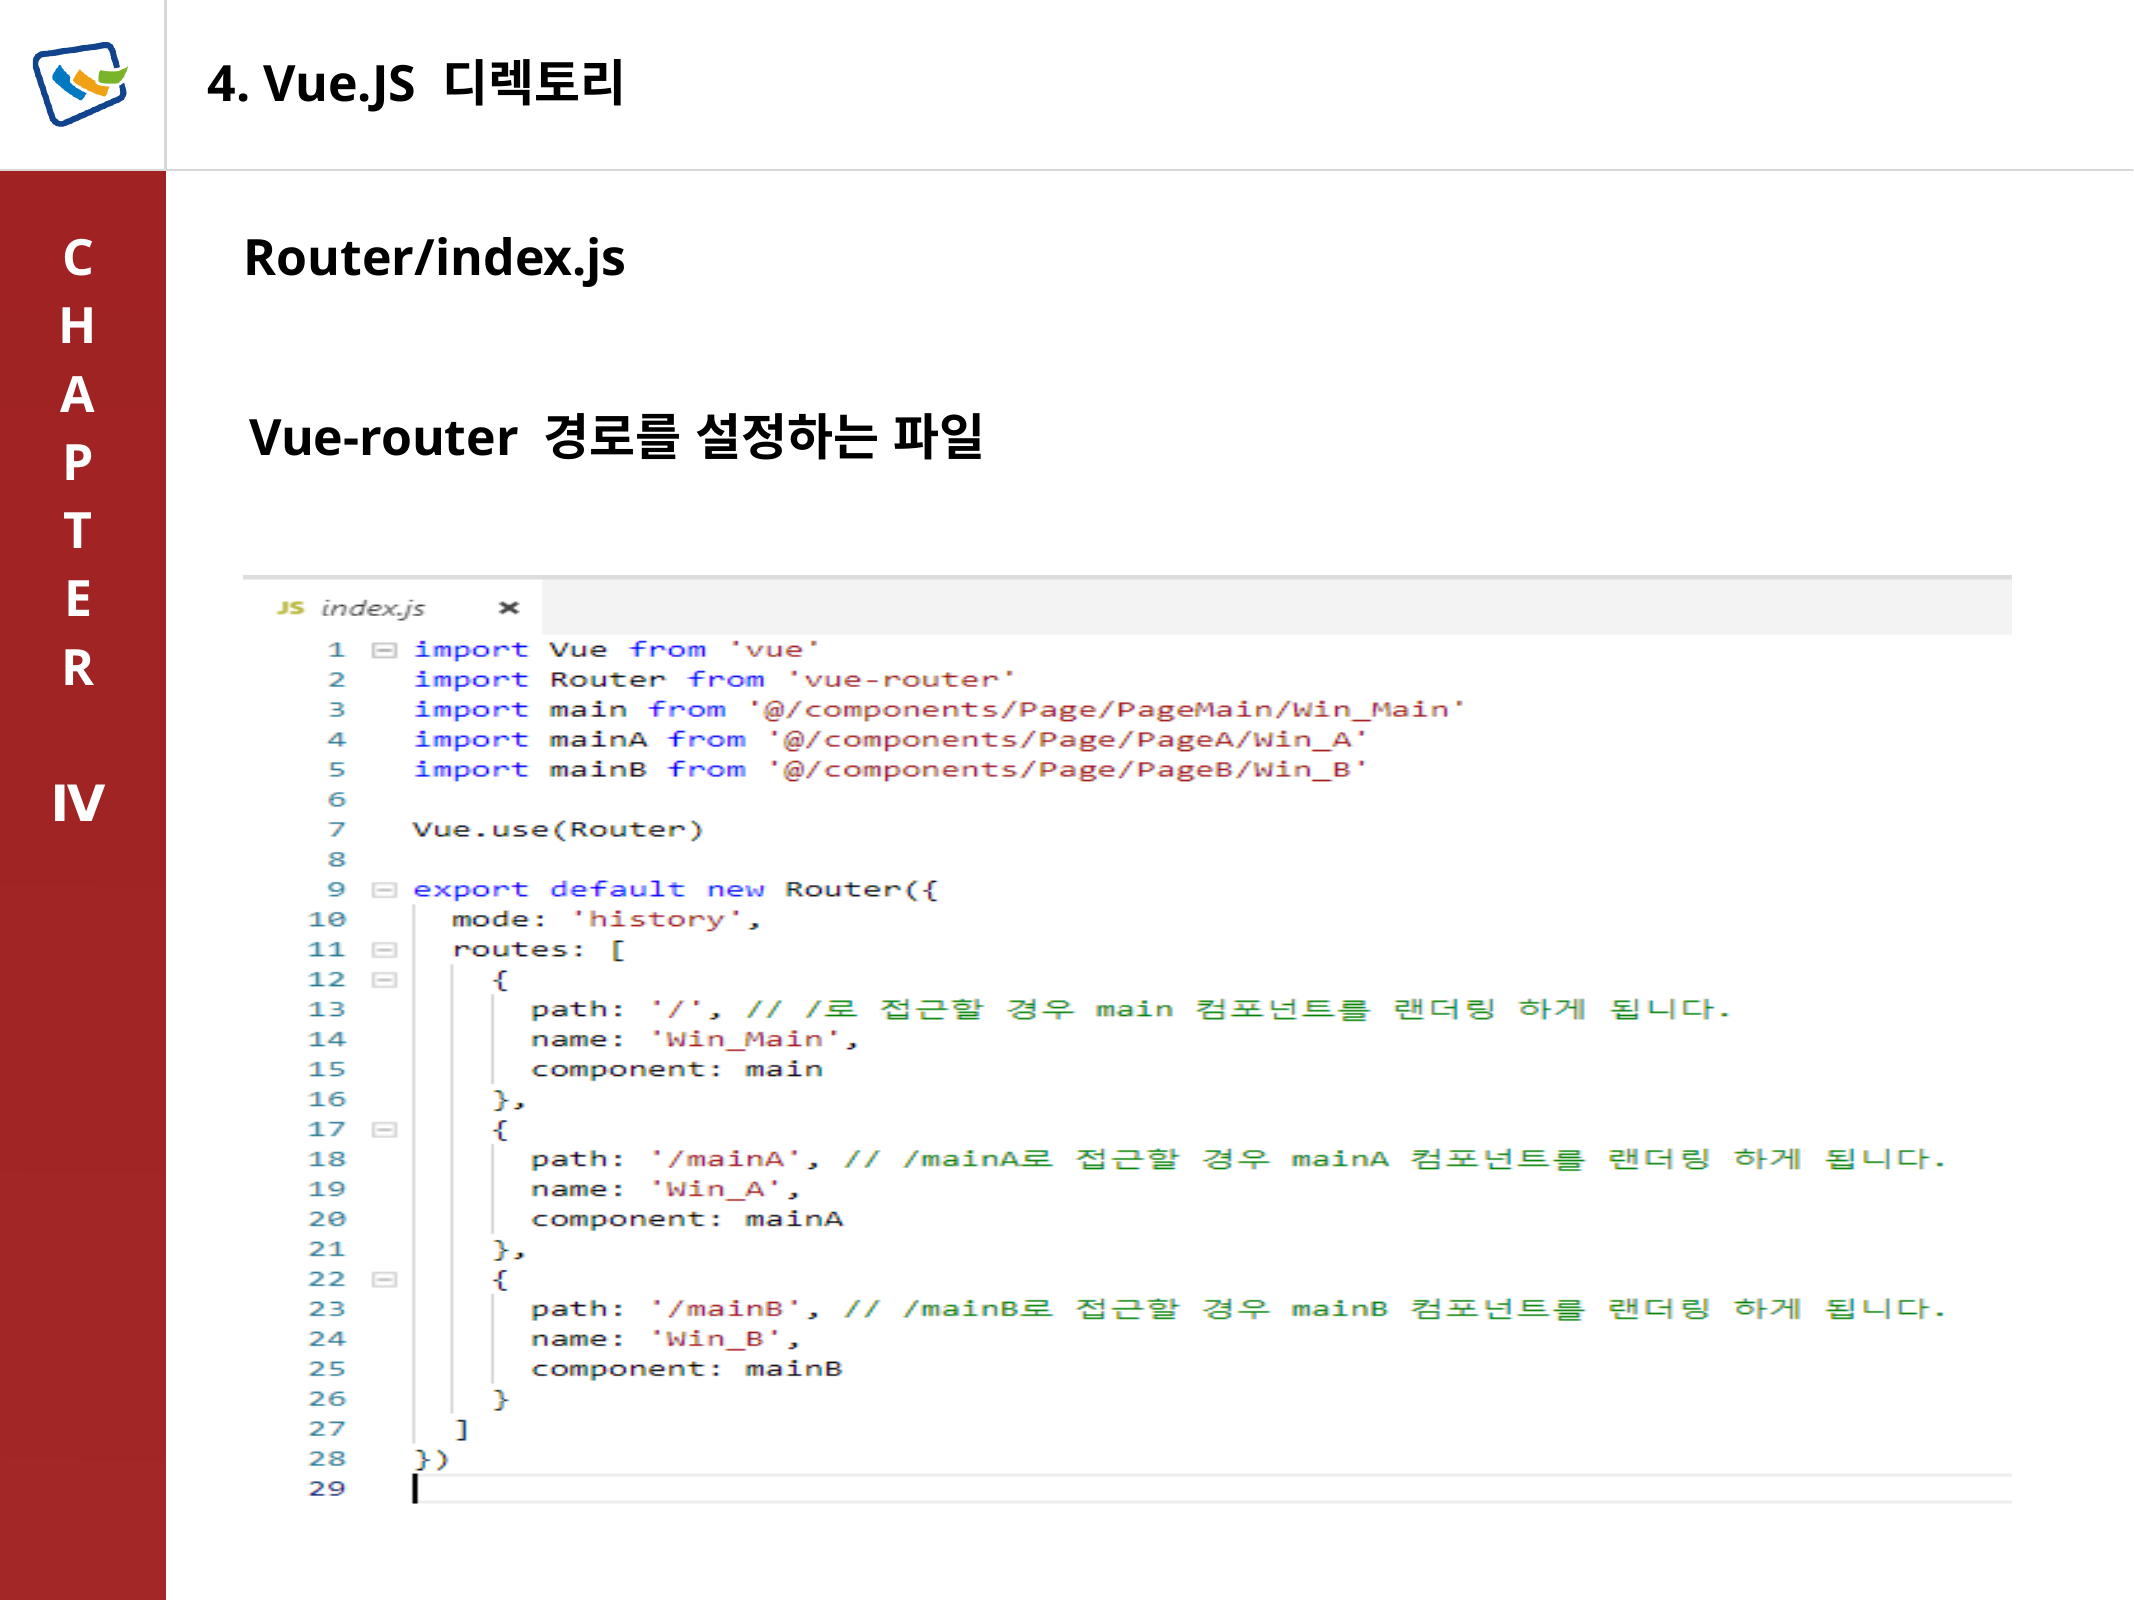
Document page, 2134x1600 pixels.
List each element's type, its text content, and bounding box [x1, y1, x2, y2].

text_box [241, 571, 2017, 1516]
text_box Vue-router 경로를 설정하는 파일 [240, 397, 2012, 474]
picture [32, 42, 132, 127]
picture [243, 575, 2013, 1507]
text_box Router/index.js [235, 217, 636, 294]
